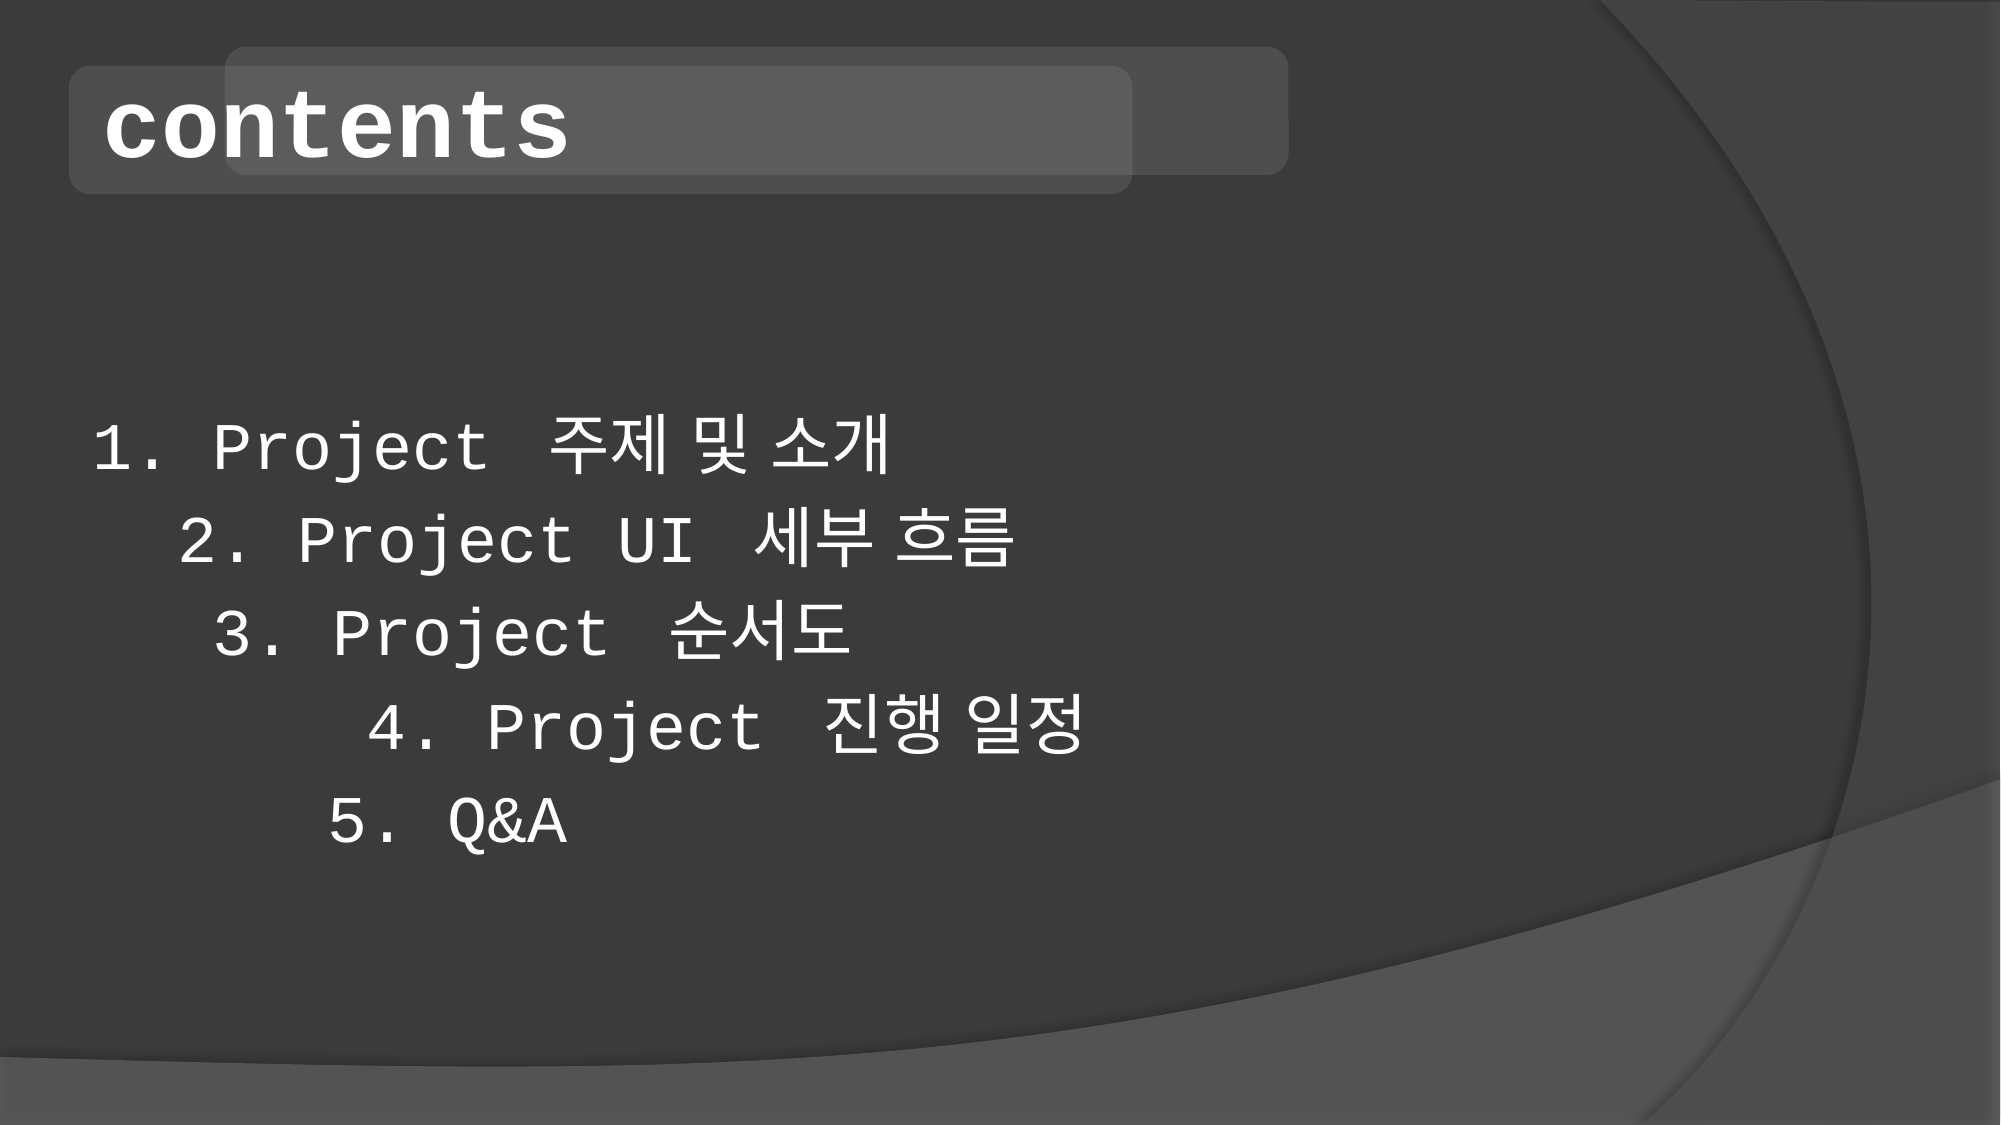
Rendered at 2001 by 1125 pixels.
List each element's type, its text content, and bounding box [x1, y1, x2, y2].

list 1. Project 주제 및 소개 2. Project UI 세부 흐름 3. Project 순서도 4. Project 진행 일정 5. Q&A [71, 394, 1713, 894]
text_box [68, 46, 1289, 195]
